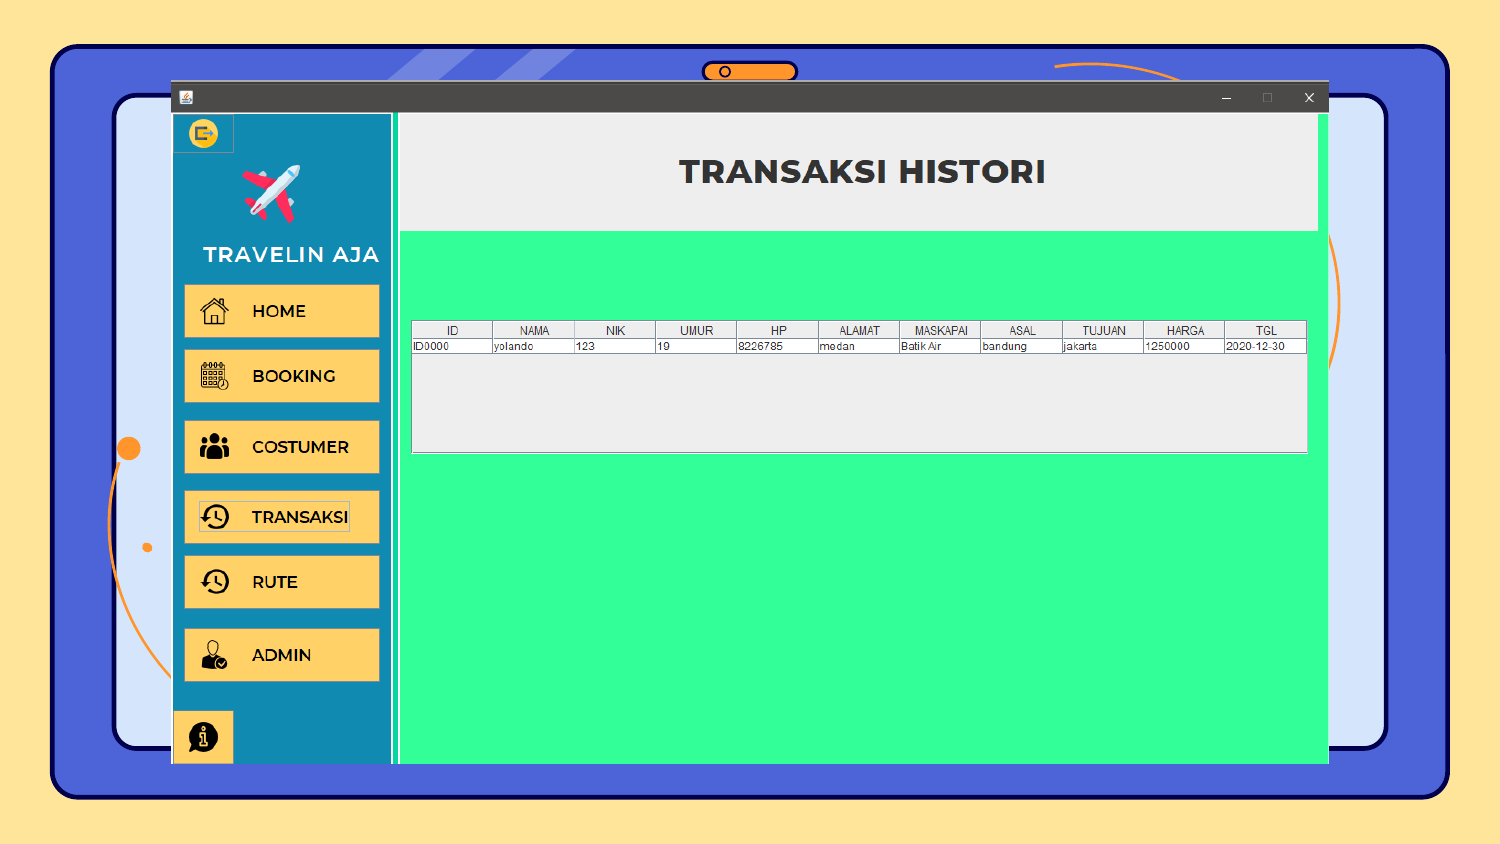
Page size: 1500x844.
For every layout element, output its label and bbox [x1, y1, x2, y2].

picture [171, 80, 1329, 764]
text_box [1099, 0, 1328, 79]
text_box [130, 413, 359, 844]
